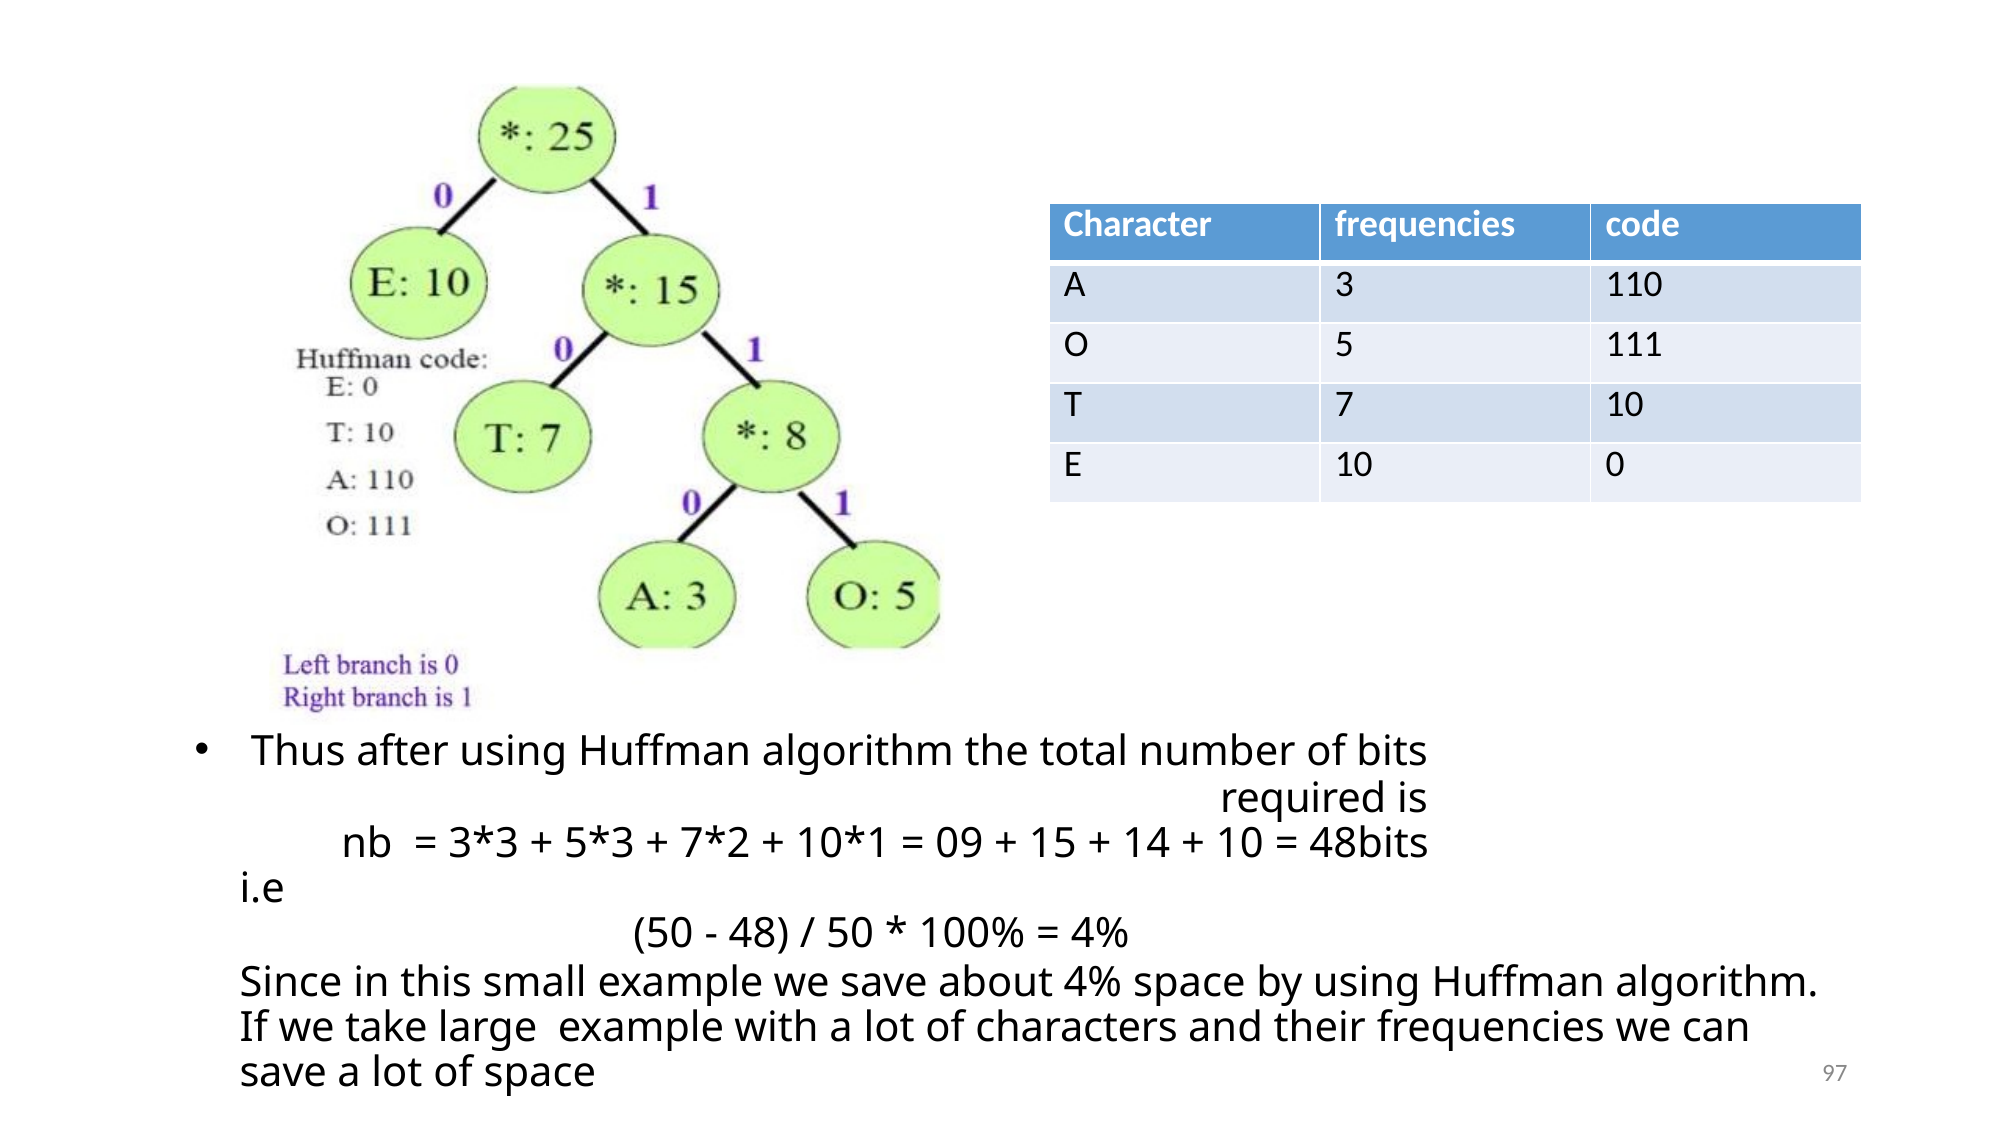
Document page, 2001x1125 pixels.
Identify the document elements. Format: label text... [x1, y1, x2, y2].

slide_number 97 [1817, 1060, 1852, 1125]
text_box [269, 83, 945, 725]
table_header code [1591, 204, 1861, 260]
table_header frequencies [1321, 204, 1590, 260]
table_cell 10 [1321, 444, 1590, 502]
table_cell 10 [1591, 384, 1861, 442]
table_cell 0 [1591, 444, 1861, 502]
table_cell 3 [1321, 266, 1590, 322]
table_header Character [1050, 204, 1319, 260]
table_cell O [1050, 324, 1319, 382]
text_box Thus after using Huffman algorithm the total number of bits required is nb = 3*3 + 5*3 + 7*2 + 10*1 = 09 + 15 + 14 + 10 = 48bits i.e (50 - 48) / 50 * 100% = 4% Since in this small example we save about 4% space by using Huffman algorithm. If we take large example with a lot of characters and their frequencies we can save a lot of space [181, 724, 1846, 1095]
table_cell T [1050, 384, 1319, 442]
table_cell A [1050, 266, 1319, 322]
table_cell E [1050, 444, 1319, 502]
table_cell 5 [1321, 324, 1590, 382]
table_cell 110 [1591, 266, 1861, 322]
table_cell 7 [1321, 384, 1590, 442]
table_cell 111 [1591, 324, 1861, 382]
